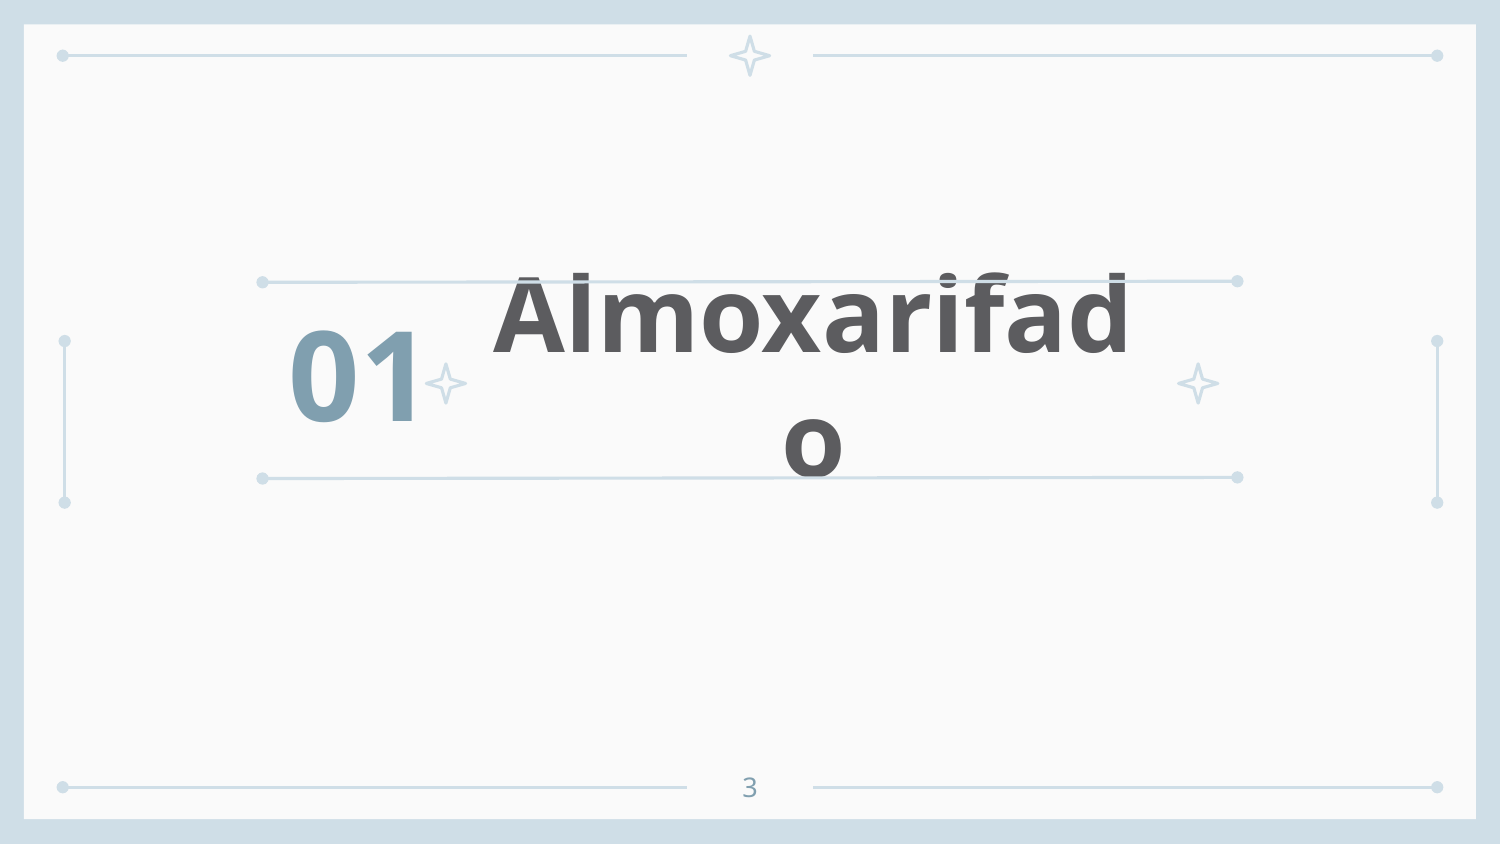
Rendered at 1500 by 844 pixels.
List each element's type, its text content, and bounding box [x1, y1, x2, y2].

title 01 [262, 302, 458, 441]
title Almoxarifado [448, 304, 1179, 443]
text_box [426, 363, 466, 404]
text_box [1178, 363, 1218, 404]
slide_number 3 [705, 755, 795, 810]
